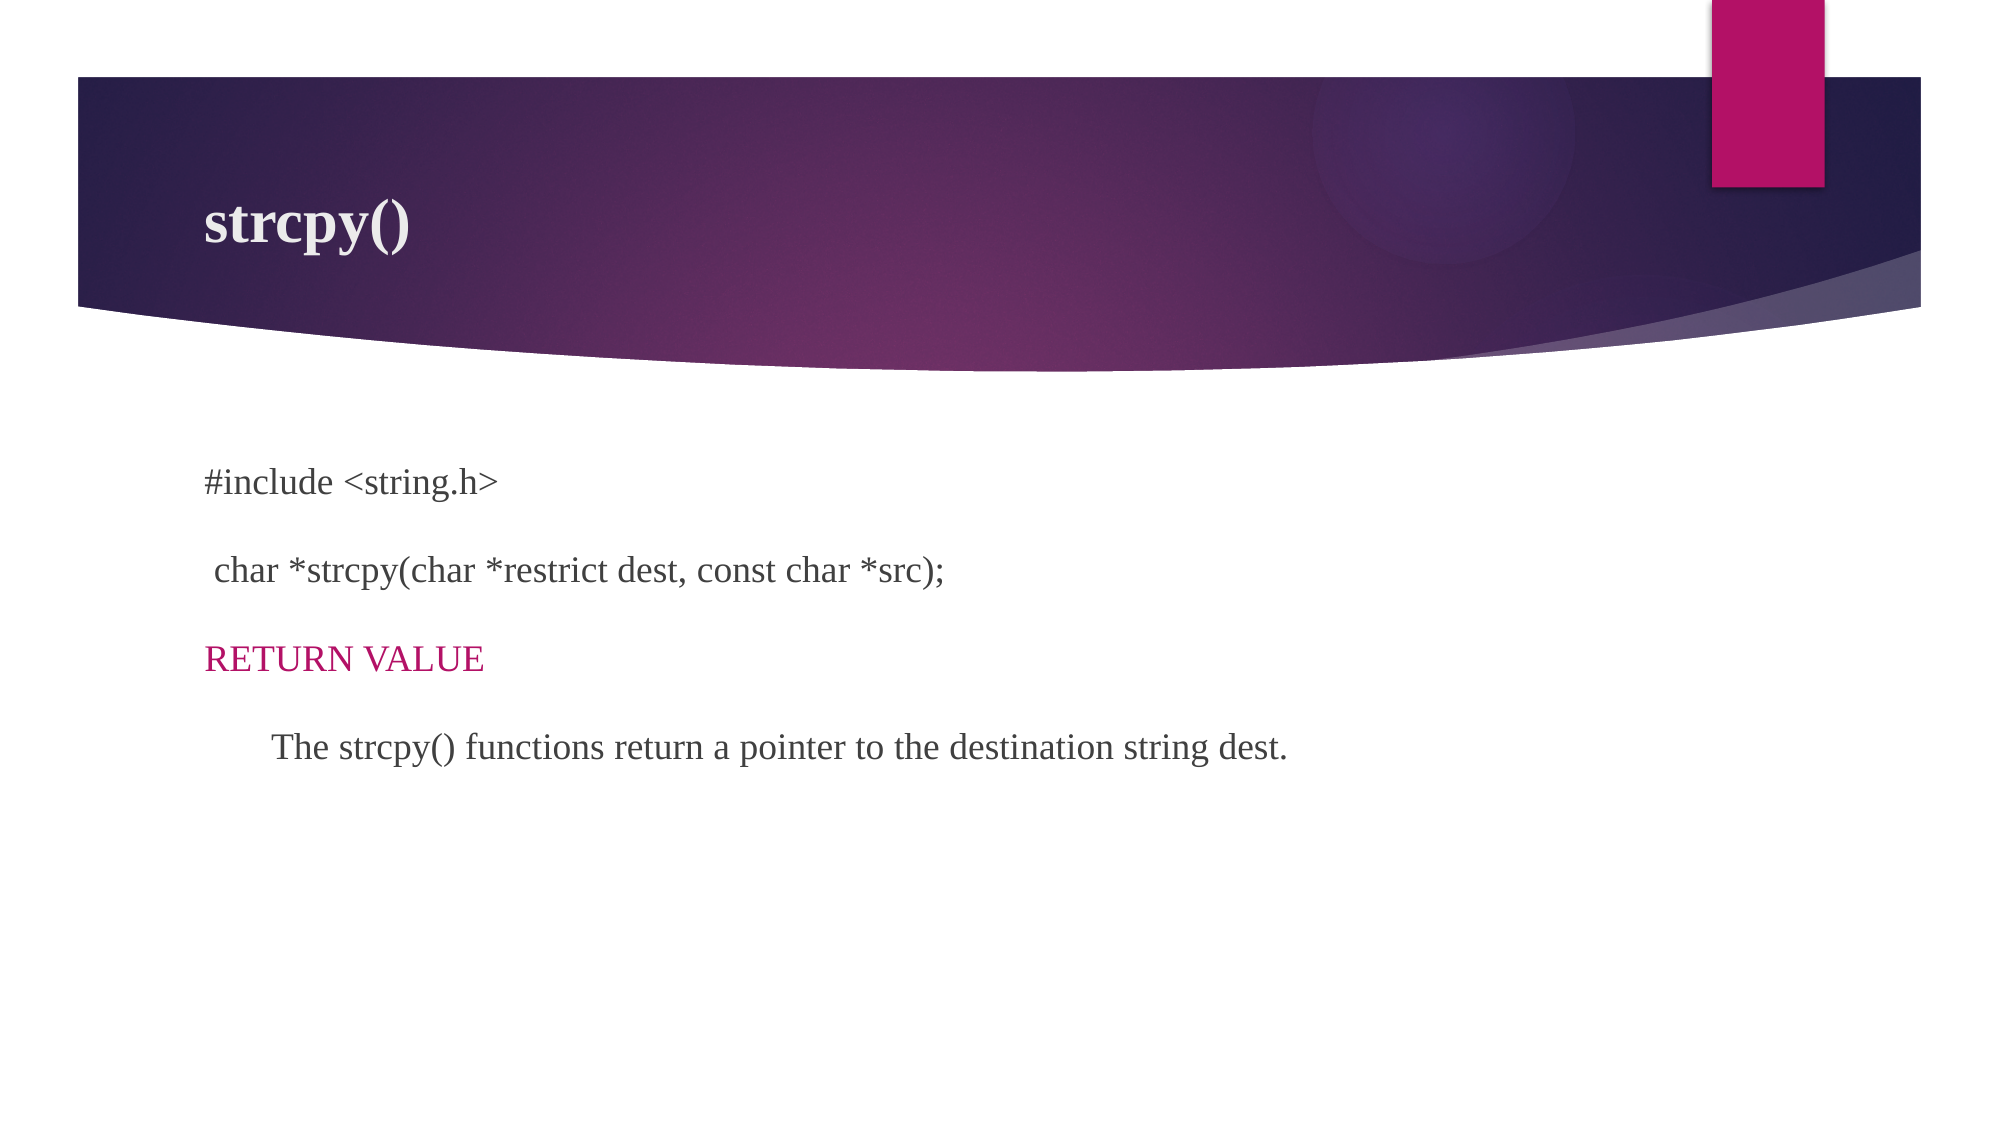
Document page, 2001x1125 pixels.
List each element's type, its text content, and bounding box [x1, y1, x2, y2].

list #include <string.h> char *strcpy(char *restrict dest, const char *src); RETURN VALUE The strcpy() functions return a pointer to the destination string dest. [189, 427, 1638, 988]
title strcpy() [189, 159, 1627, 276]
